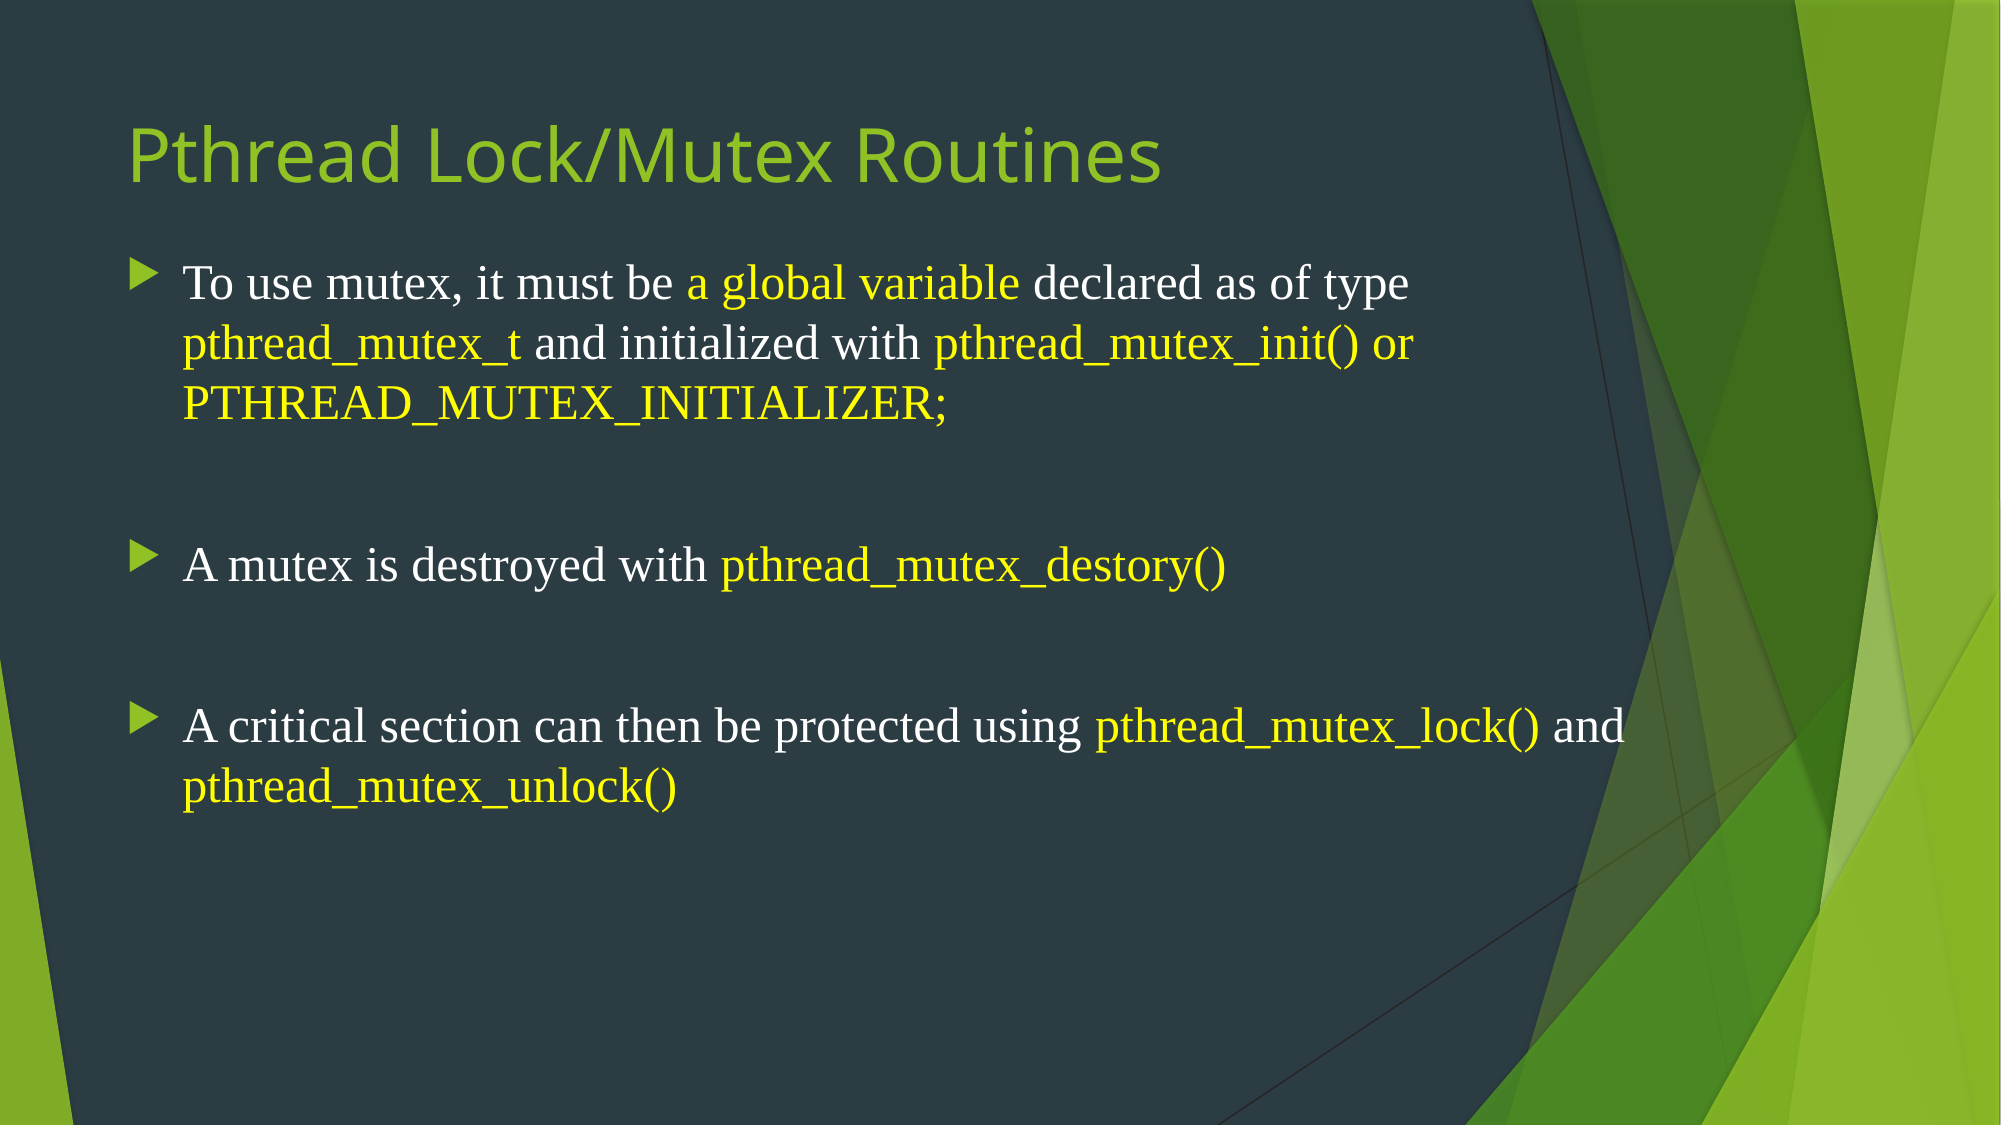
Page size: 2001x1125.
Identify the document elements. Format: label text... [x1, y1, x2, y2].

title Pthread Lock/Mutex Routines [111, 99, 1725, 241]
list To use mutex, it must be a global variable declared as of type pthread_mutex_t and initialized with pthread_mutex_init() or PTHREAD_MUTEX_INITIALIZER; A mutex is destroyed with pthread_mutex_destory() A critical section can then be protected using pthread_mutex_lock() and pthread_mutex_unlock() [111, 241, 1725, 1065]
